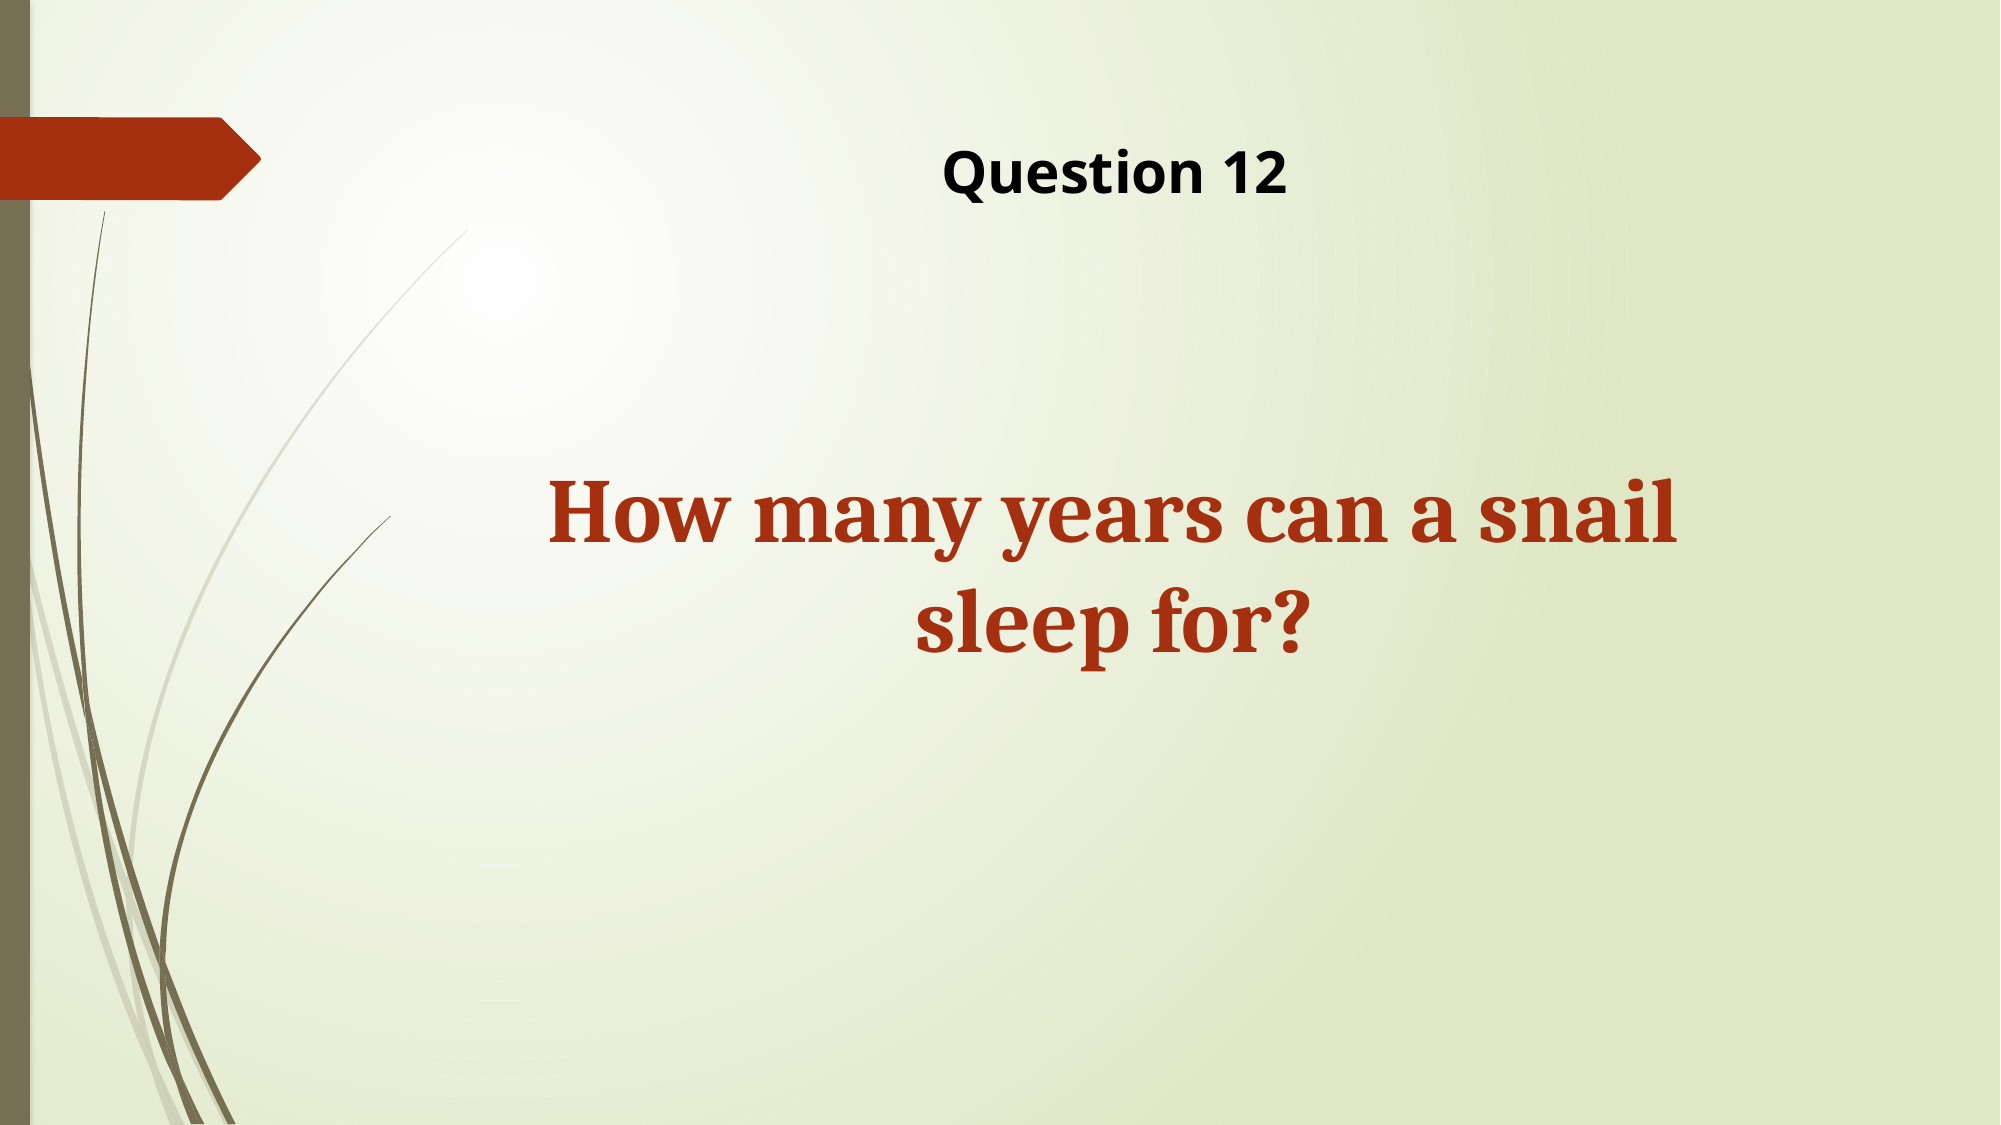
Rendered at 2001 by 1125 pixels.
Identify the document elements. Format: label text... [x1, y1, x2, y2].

text_box Question 12 [493, 127, 1736, 213]
text_box How many years can a snail sleep for? [481, 443, 1748, 679]
